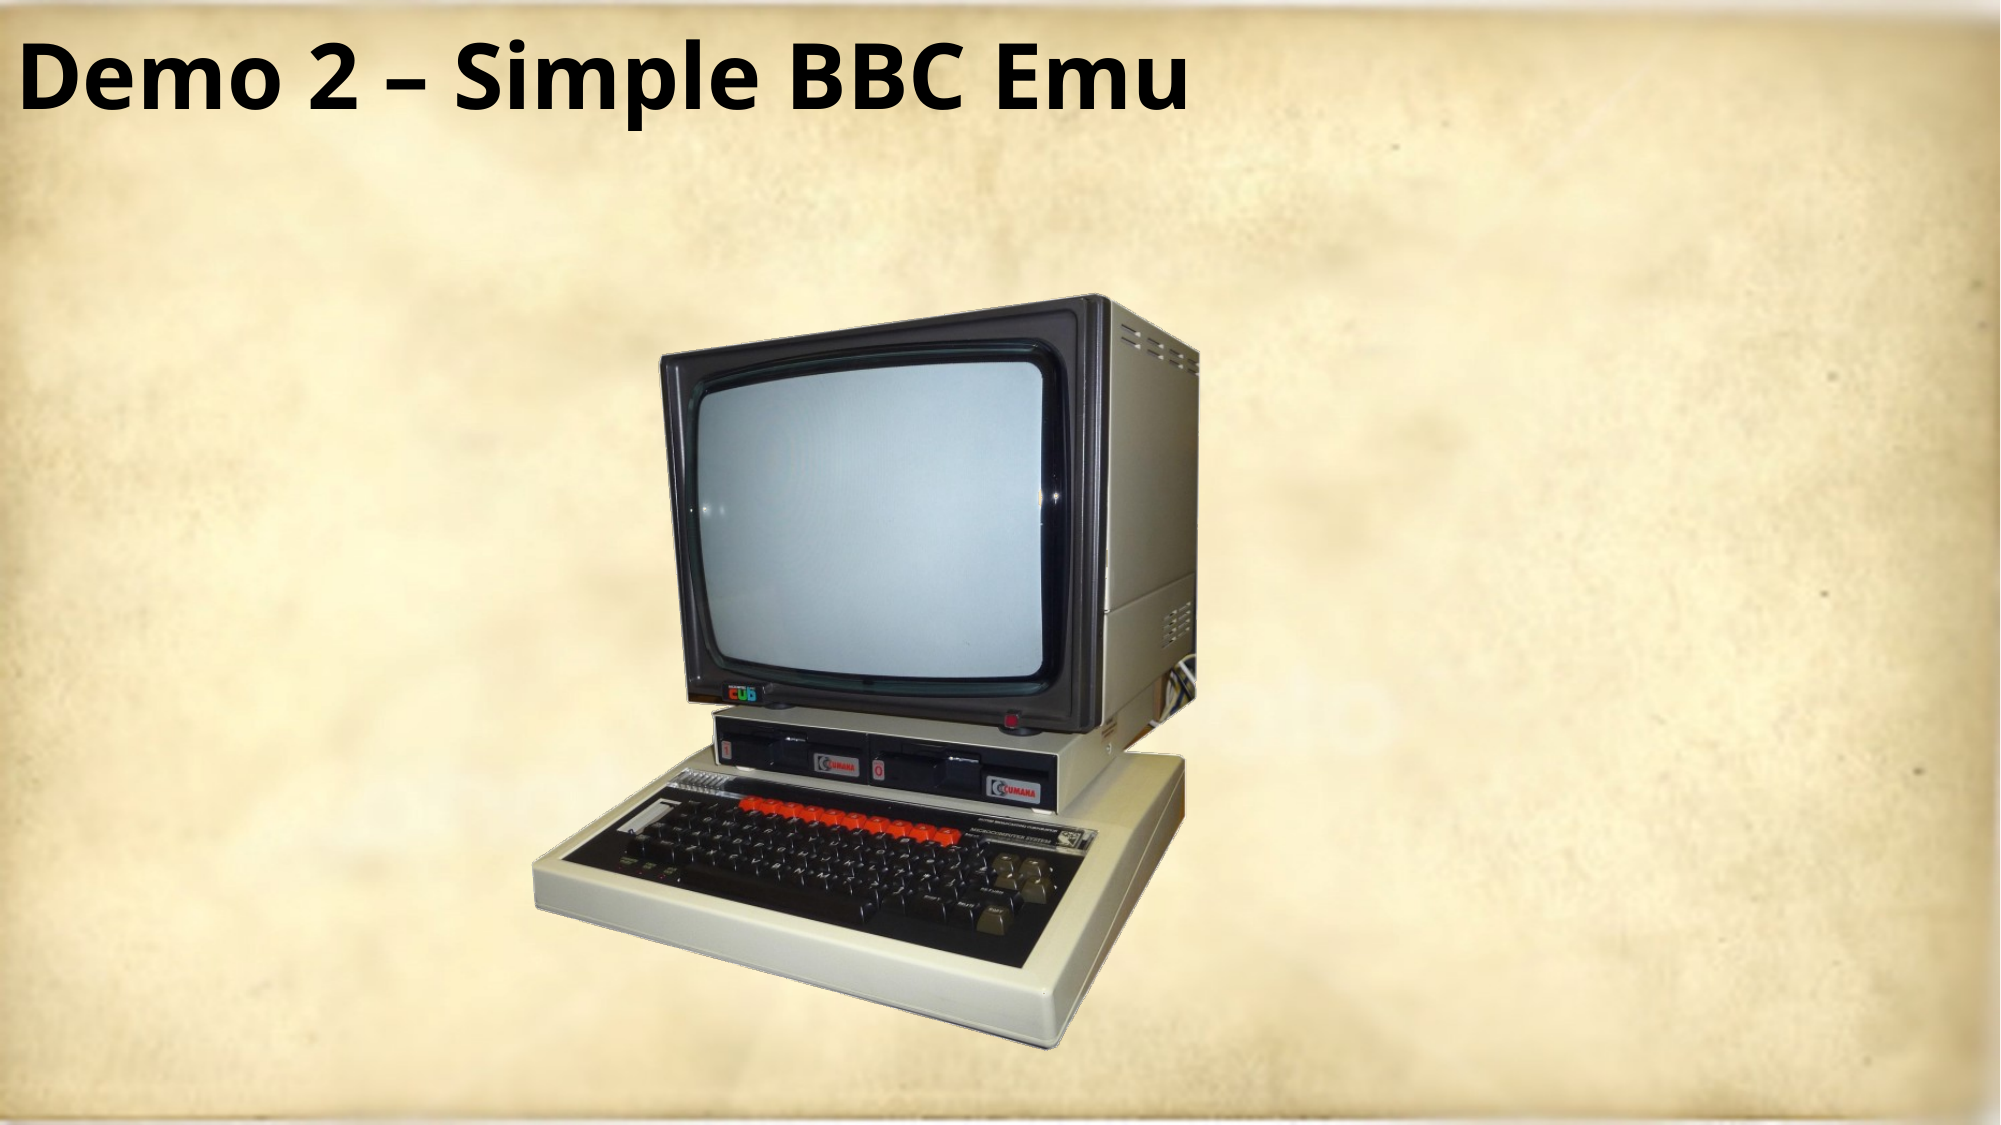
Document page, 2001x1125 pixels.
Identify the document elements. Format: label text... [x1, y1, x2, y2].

picture [0, 0, 2001, 1125]
title Demo 2 – Simple BBC Emu [0, 0, 1889, 161]
